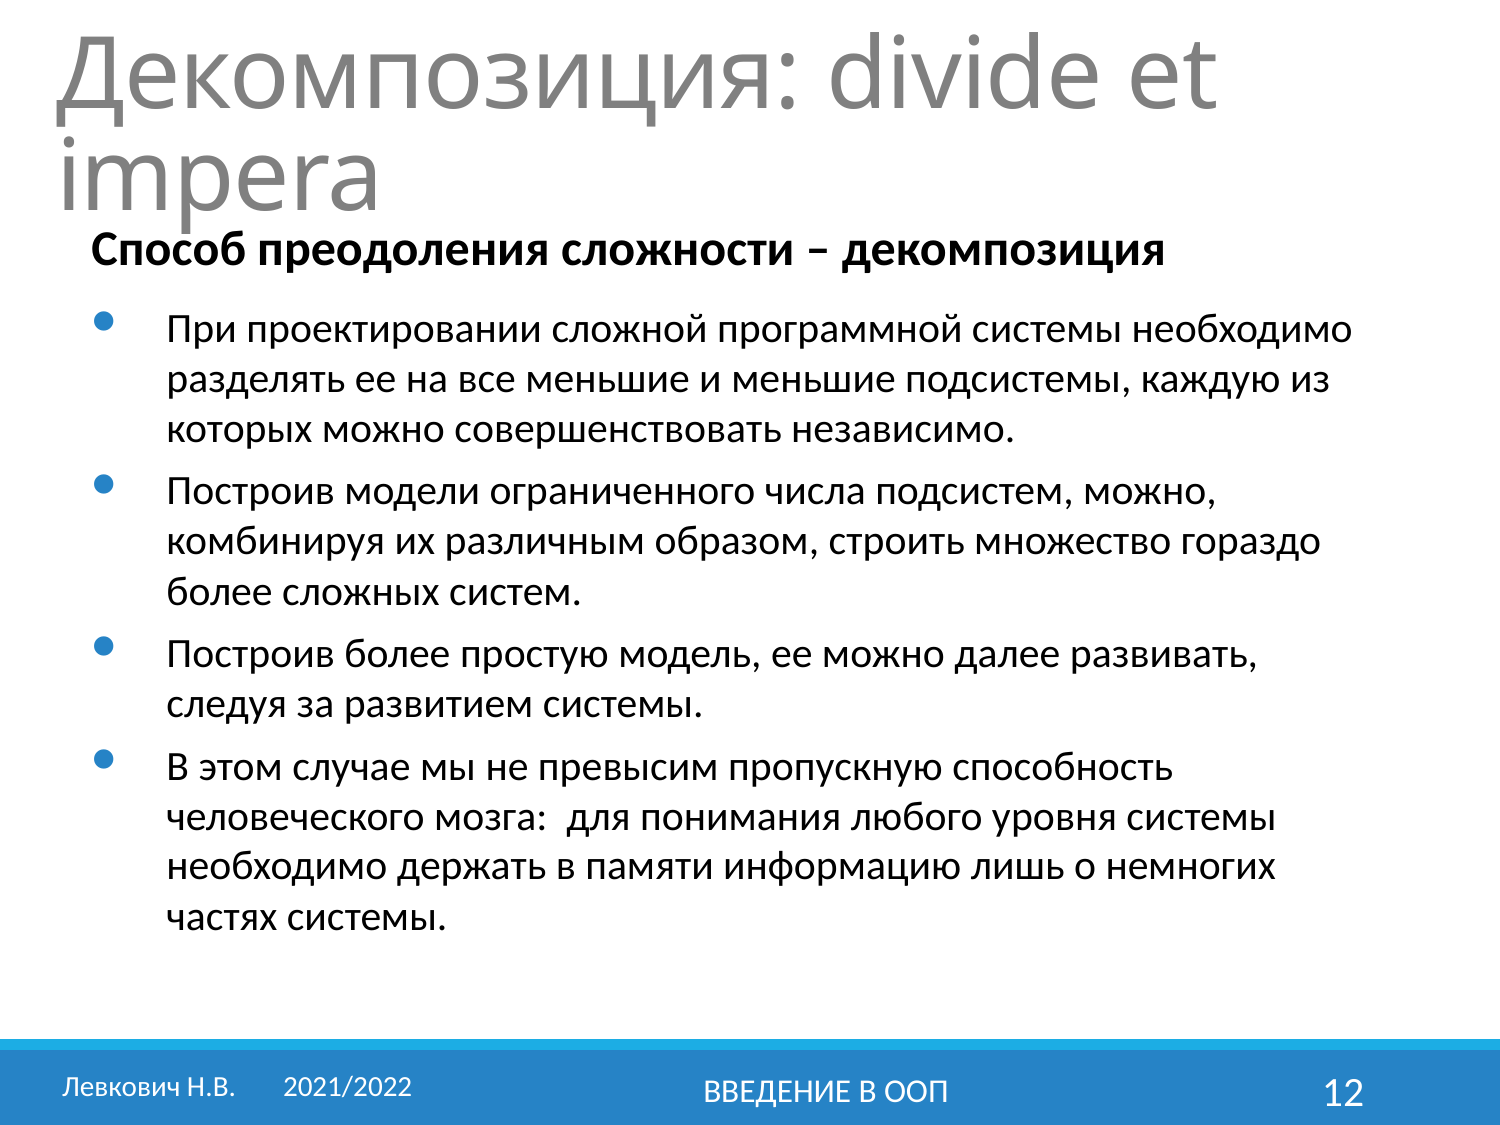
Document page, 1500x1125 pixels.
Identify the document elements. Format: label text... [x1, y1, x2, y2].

slide_number 12 [1218, 1059, 1380, 1120]
title Декомпозиция: divide et impera [41, 19, 1459, 258]
text_box Способ преодоления сложности – декомпозиция При проектировании сложной программной системы необходимо разделять ее на все меньшие и меньшие подсистемы, каждую из которых можно совершенствовать независимо. Построив модели ограниченного числа подсистем, можно, комбинируя их различным образом, строить множество гораздо более сложных систем. Построив более простую модель, ее можно далее развивать, следуя за развитием системы. В этом случае мы не превысим пропускную способность человеческого мозга: для понимания любого уровня системы необходимо держать в памяти информацию лишь о немногих частях системы. [76, 208, 1383, 930]
footer Введение в ООП [453, 1059, 1199, 1120]
slide_number Левкович Н.В. 2021/2022 [47, 1059, 440, 1120]
text_box [64, 160, 1430, 883]
